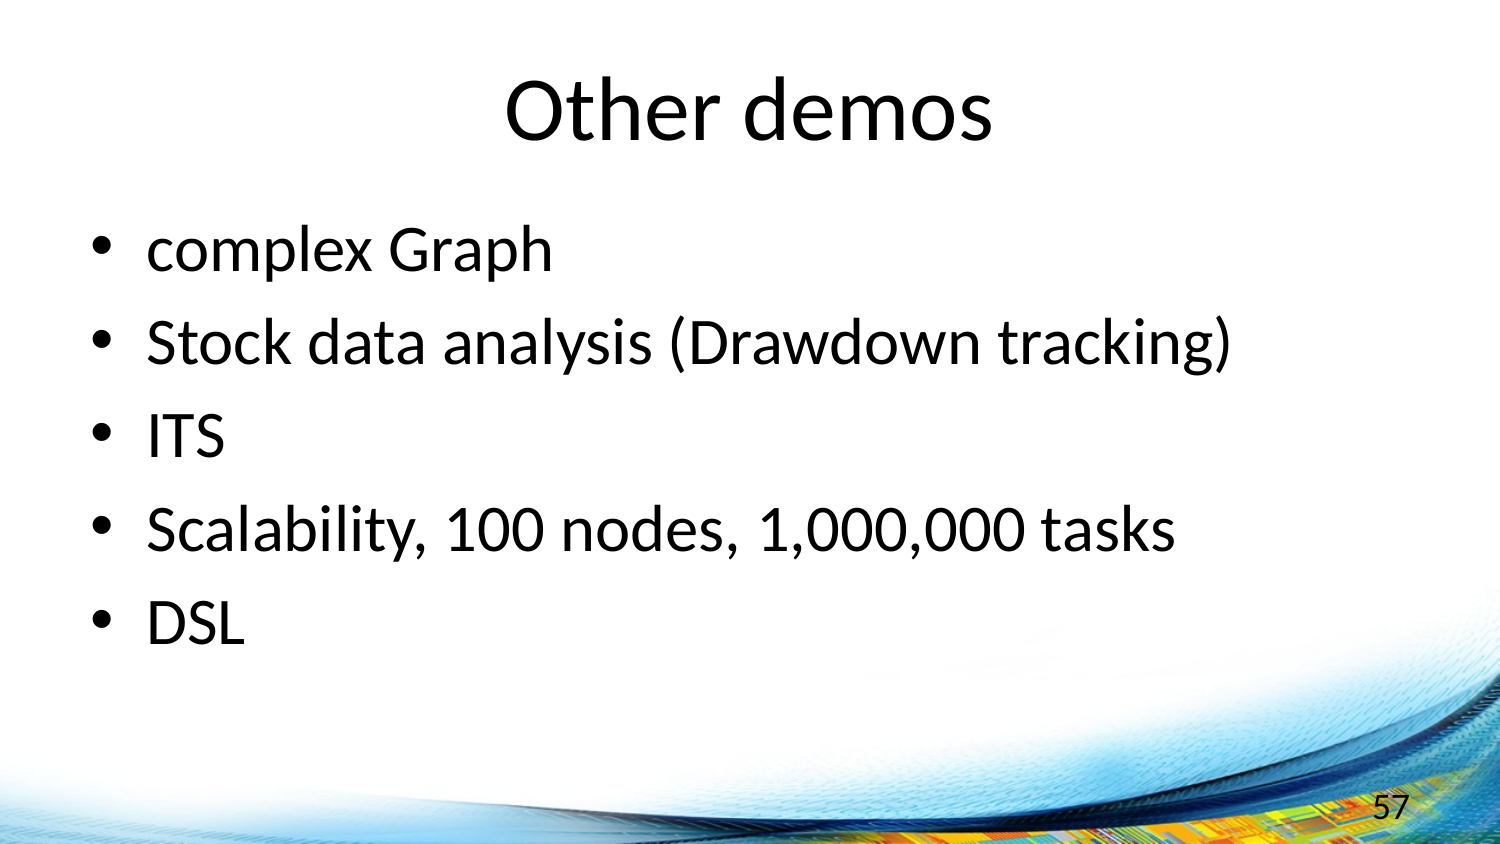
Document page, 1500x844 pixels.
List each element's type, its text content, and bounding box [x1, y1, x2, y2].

list complex Graph Stock data analysis (Drawdown tracking) ITS Scalability, 100 nodes, 1,000,000 tasks DSL [75, 196, 1425, 754]
title Other demos [75, 33, 1425, 175]
slide_number 57 [1074, 782, 1425, 827]
picture [0, 557, 1500, 844]
